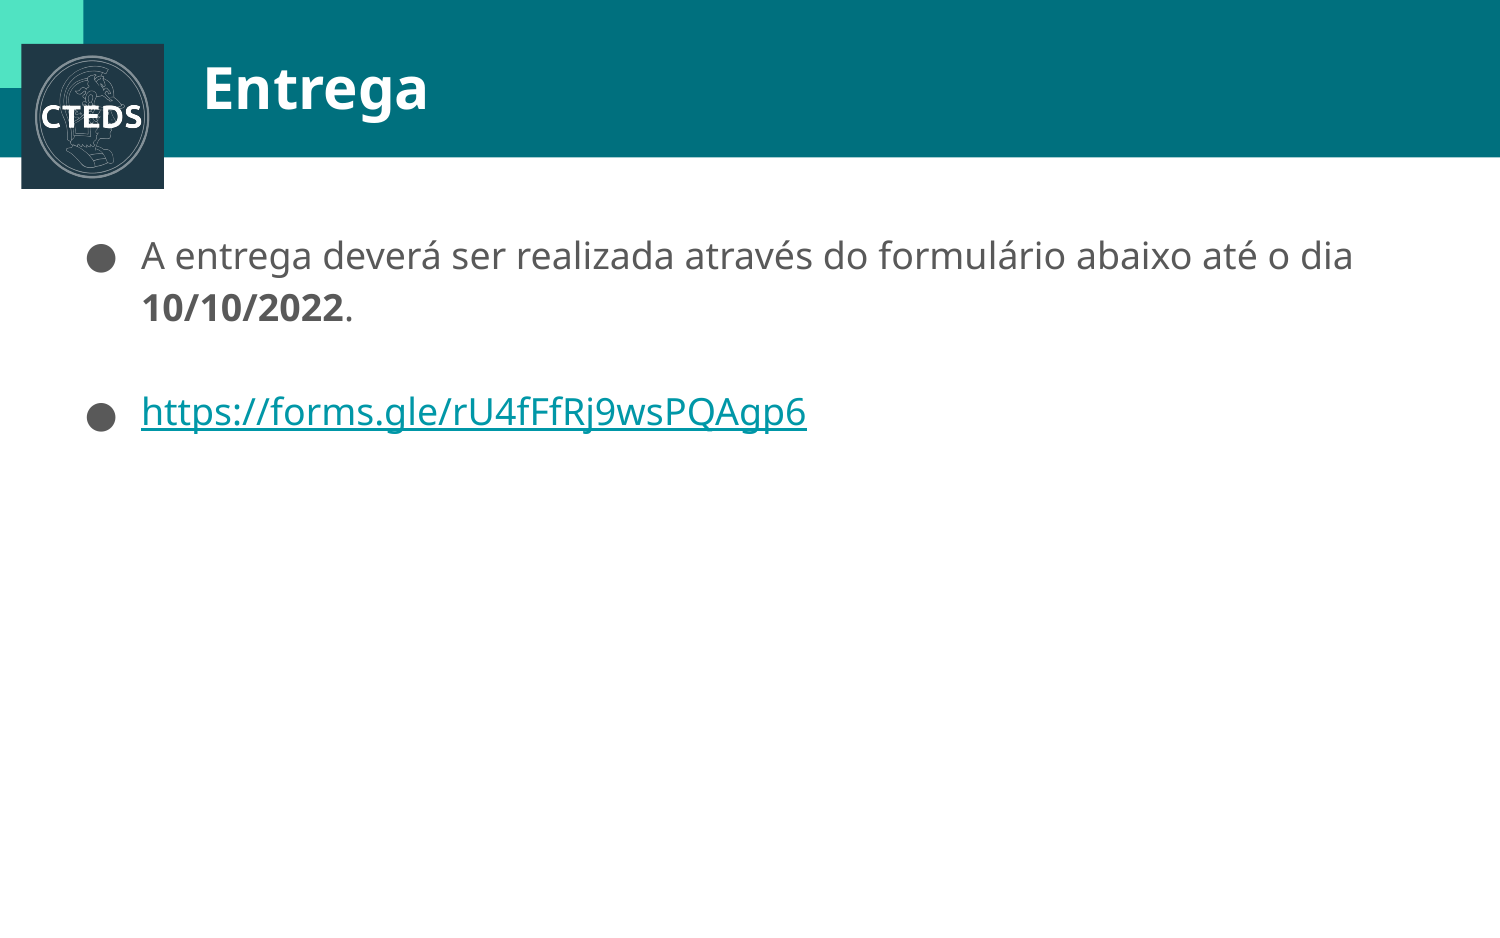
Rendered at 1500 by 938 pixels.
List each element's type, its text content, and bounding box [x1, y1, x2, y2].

title Entrega [187, 36, 1449, 141]
picture [27, 51, 158, 182]
list A entrega deverá ser realizada através do formulário abaixo até o dia 10/10/2022. https://forms.gle/rU4fFfRj9wsPQAgp6 [51, 210, 1449, 833]
